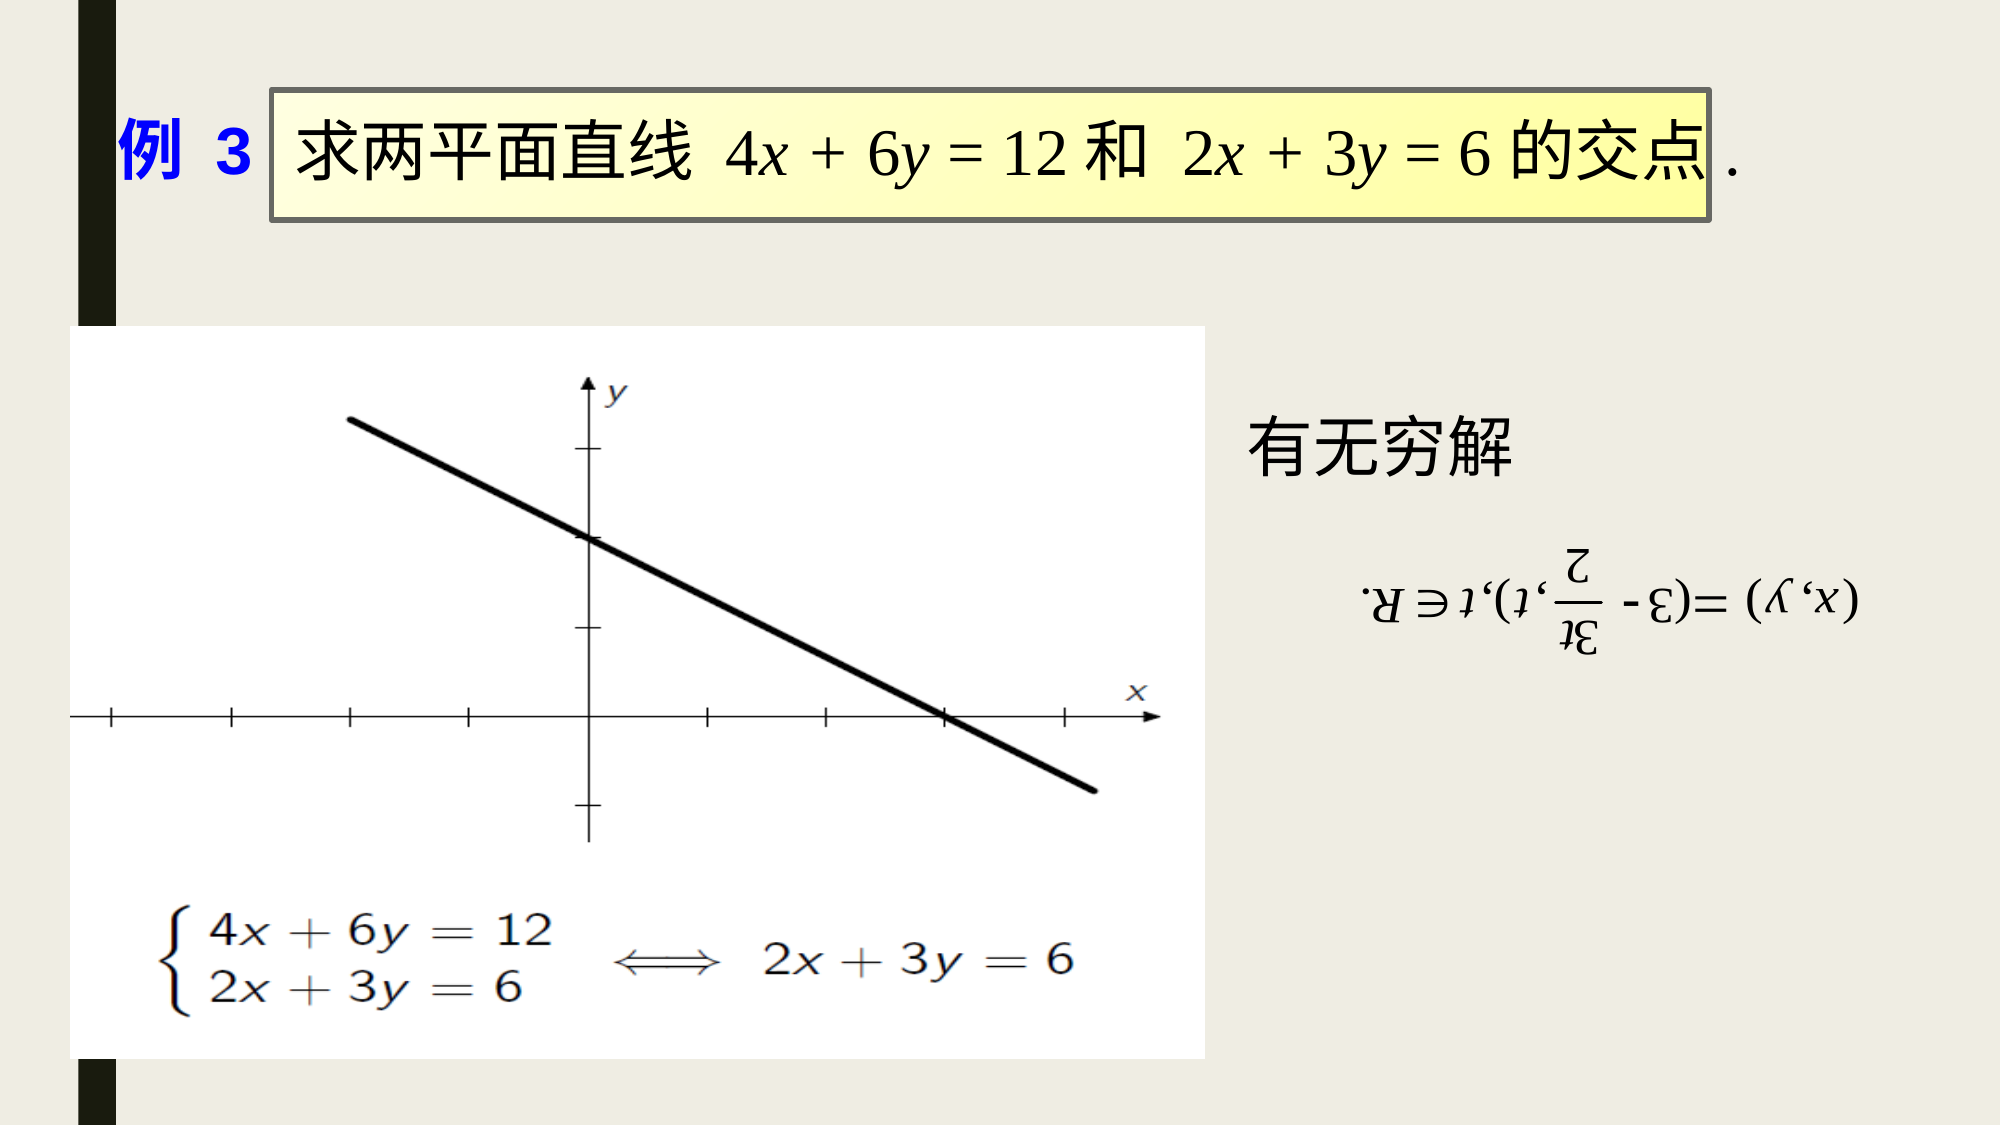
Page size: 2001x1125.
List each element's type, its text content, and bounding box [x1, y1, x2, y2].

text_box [1354, 538, 1868, 671]
text_box 求两平面直线 4x + 6y = 12和 2x + 3y = 6的交点. [279, 101, 1871, 197]
text_box [269, 87, 1712, 223]
text_box 有无穷解 [1232, 397, 1529, 492]
text_box 例 3 [102, 100, 268, 196]
picture [70, 326, 1205, 1059]
